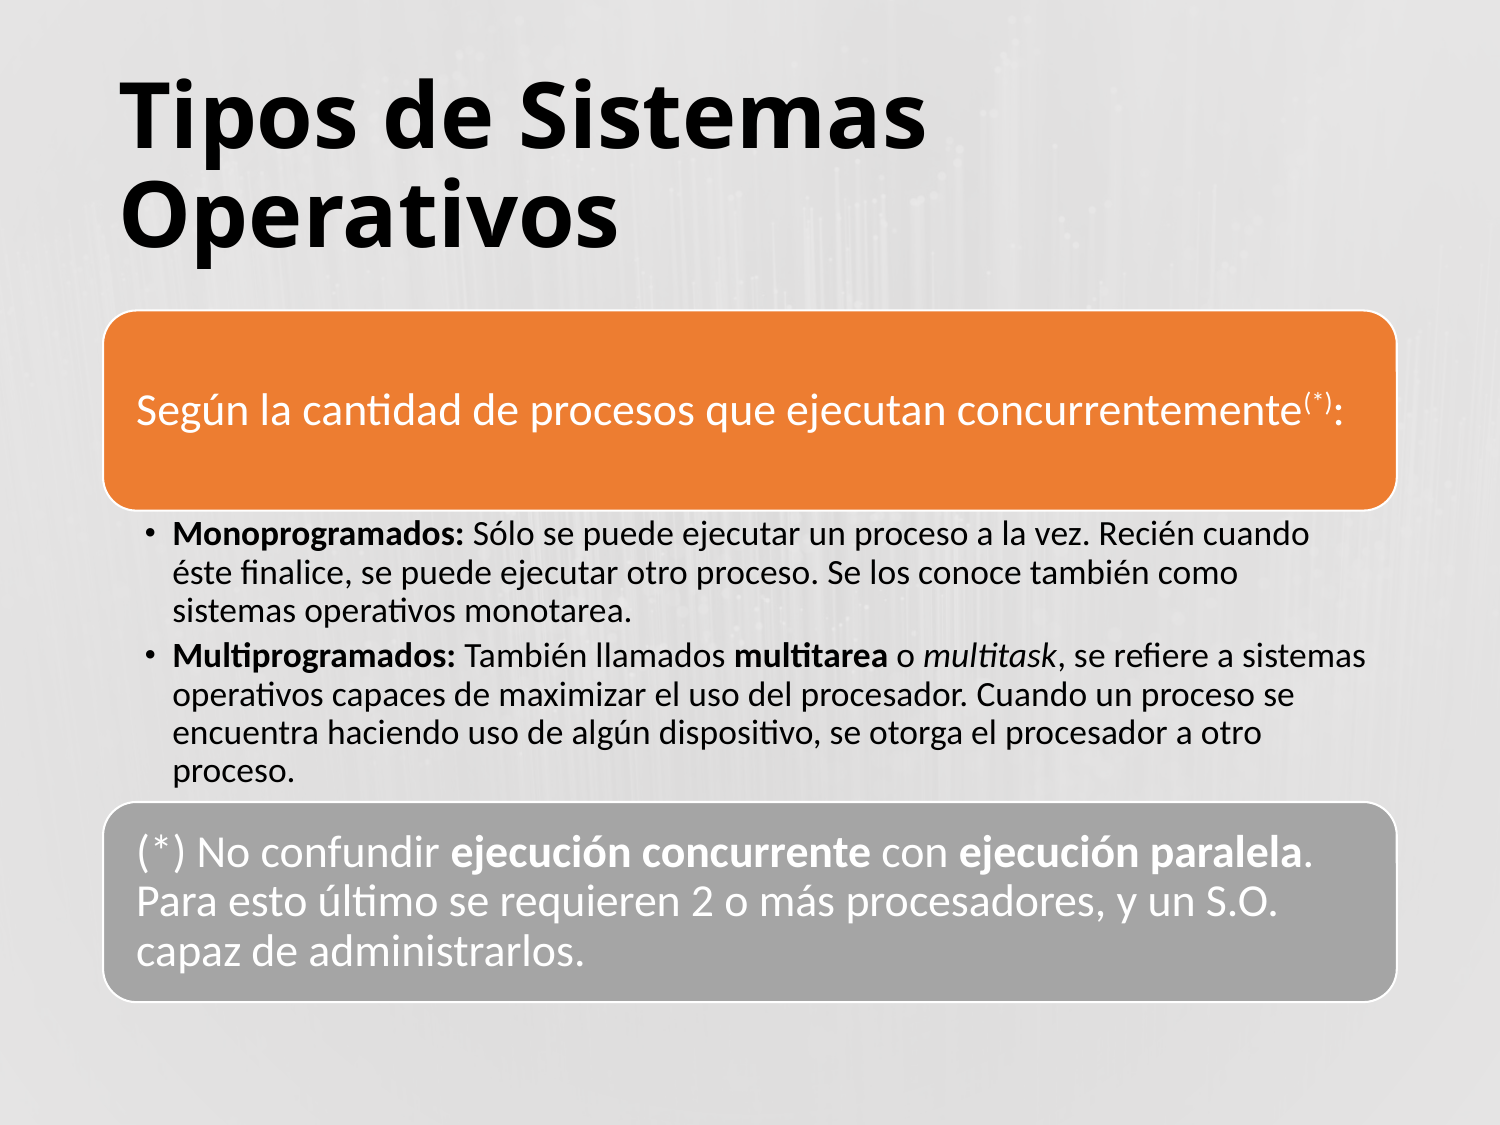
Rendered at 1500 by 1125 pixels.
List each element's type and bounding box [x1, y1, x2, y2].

text_box [103, 299, 1397, 1014]
picture [0, 0, 1500, 1125]
